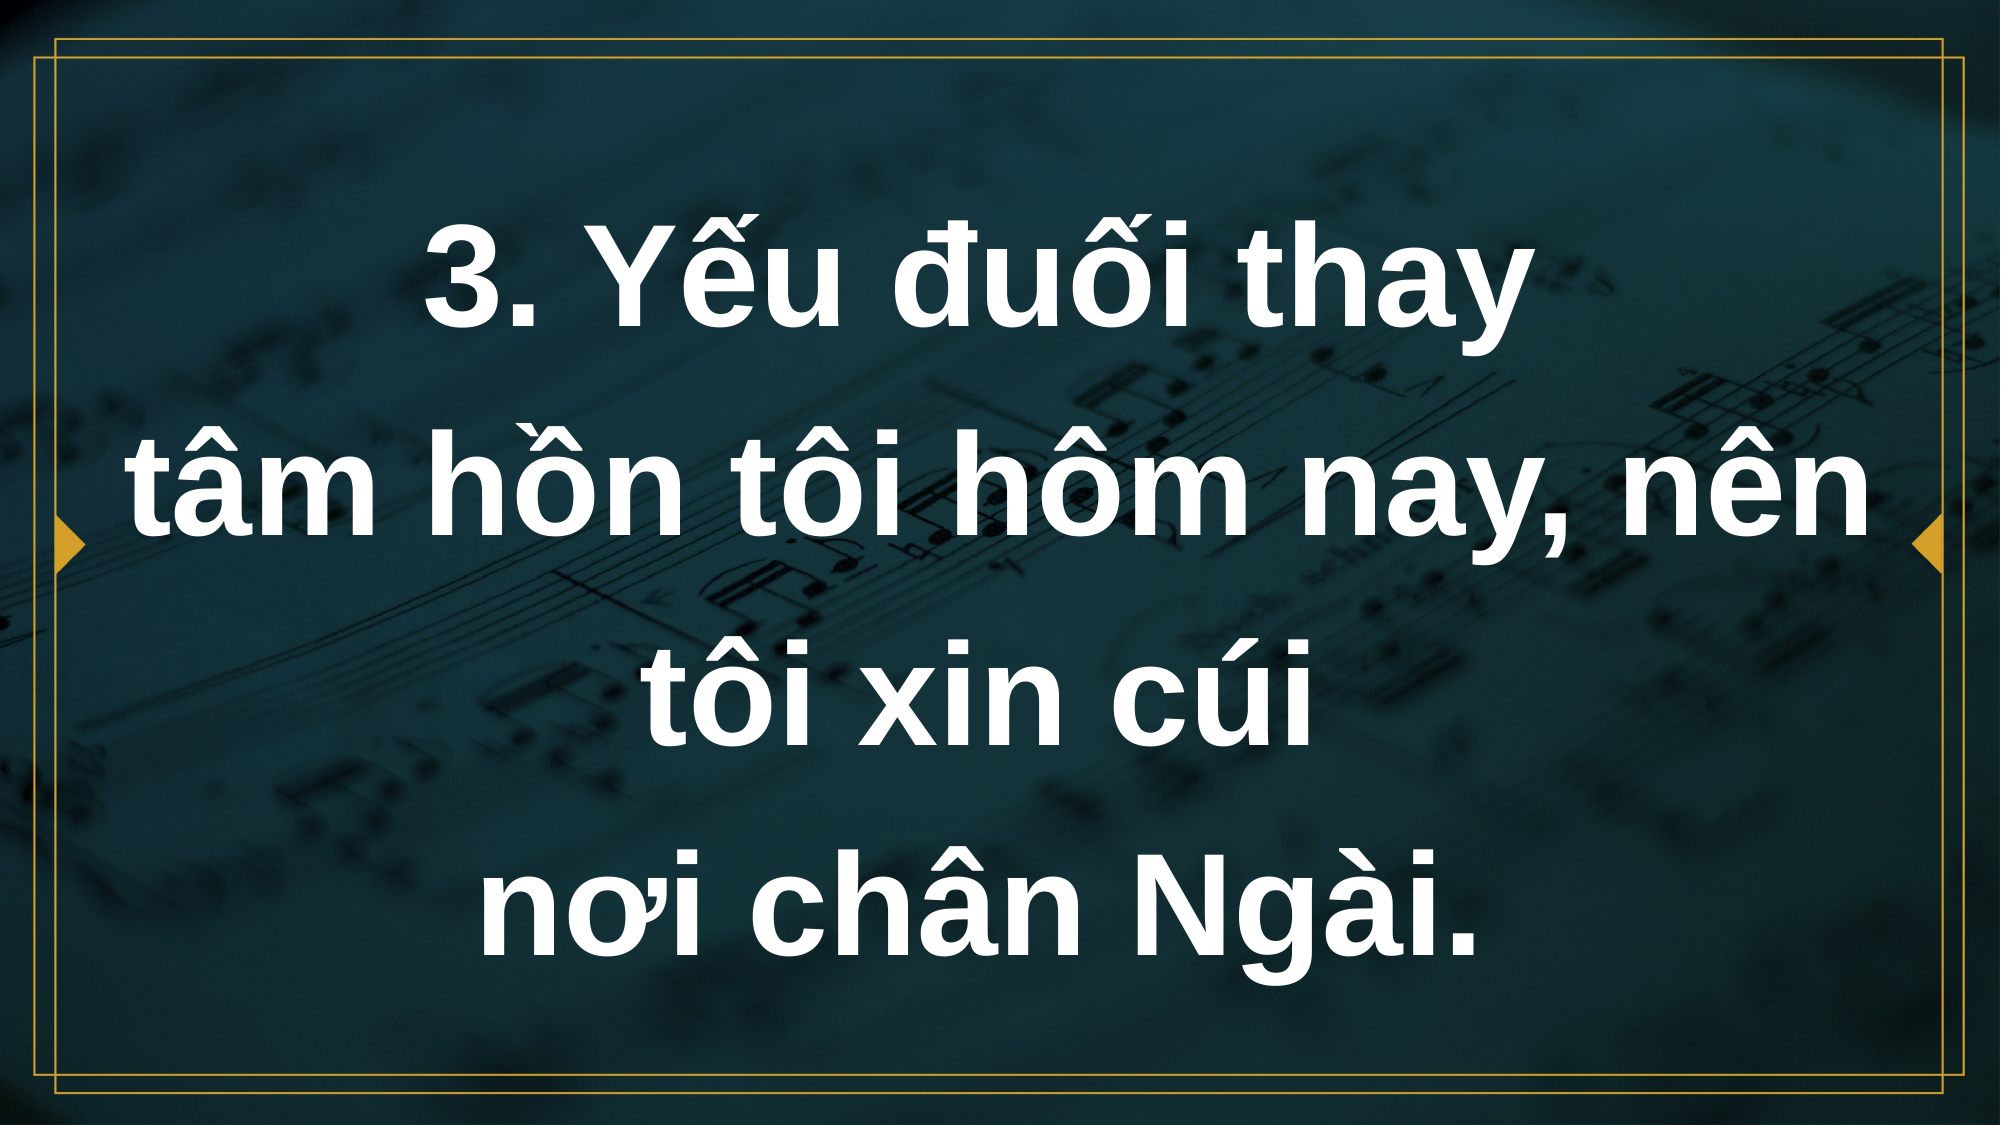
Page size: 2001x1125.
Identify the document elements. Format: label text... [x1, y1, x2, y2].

title 3. Yếu đuối thay tâm hồn tôi hôm nay, nên tôi xin cúi nơi chân Ngài. [55, 53, 1945, 1077]
picture [0, 0, 2000, 1125]
